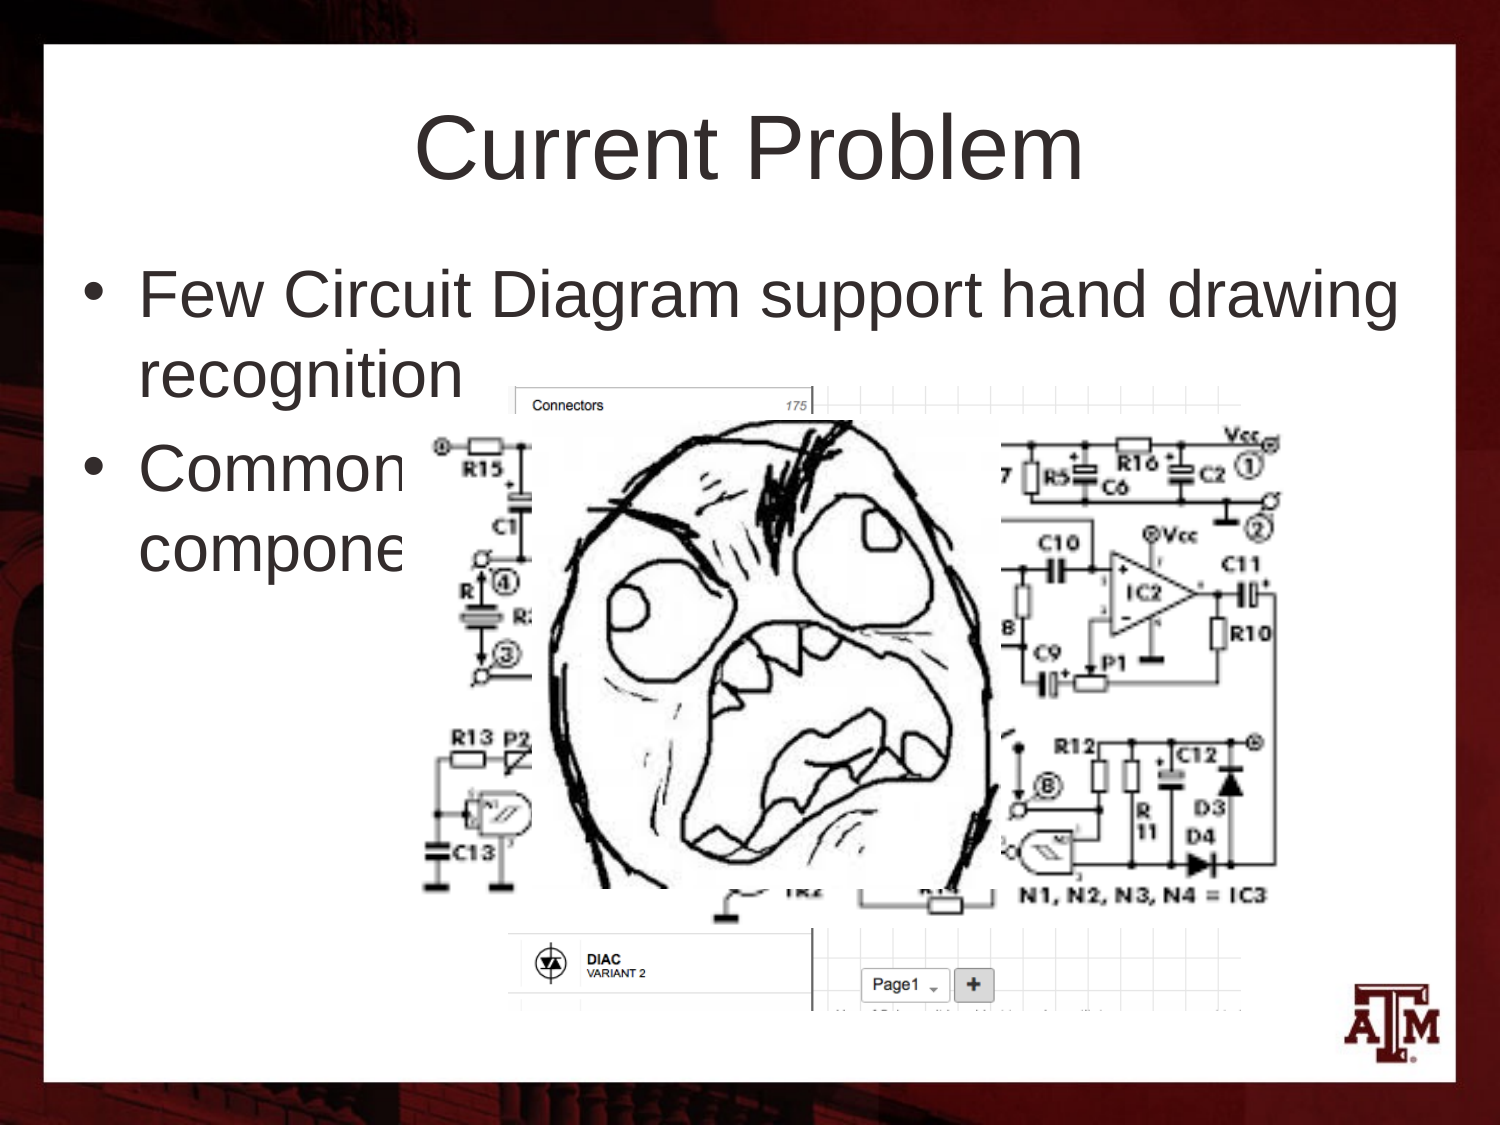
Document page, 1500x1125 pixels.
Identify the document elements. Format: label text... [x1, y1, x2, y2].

list Few Circuit Diagram support hand drawing recognition Common designing interfaces uses component dragging to implement. [74, 242, 1426, 954]
title Current Problem [74, 53, 1426, 234]
picture [0, 0, 1500, 1125]
